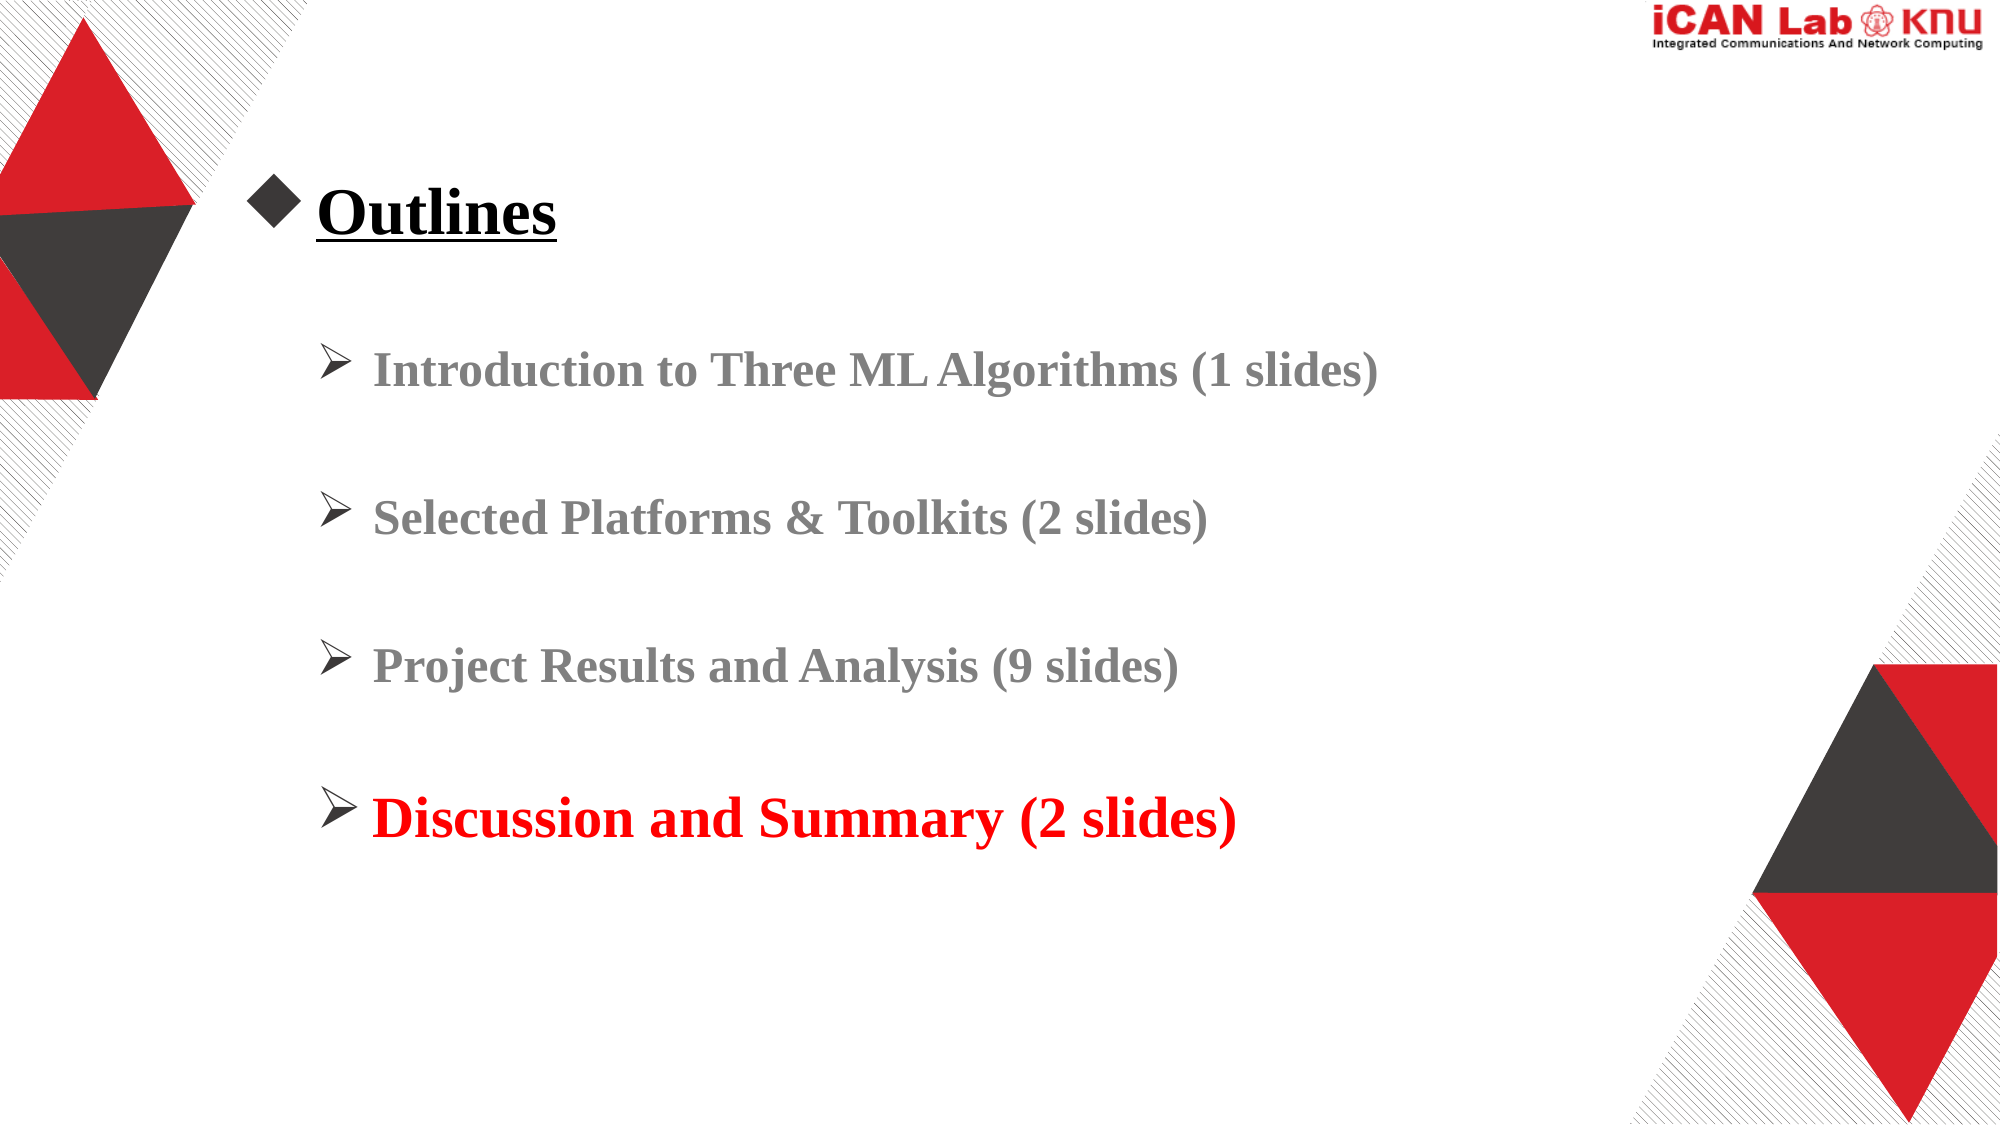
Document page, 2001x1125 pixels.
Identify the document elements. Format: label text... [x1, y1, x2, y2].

picture [1645, 1, 1988, 54]
list Outlines Introduction to Three ML Algorithms (1 slides) Selected Platforms & Toolkits (2 slides) Project Results and Analysis (9 slides) Discussion and Summary (2 slides) [226, 169, 1892, 981]
